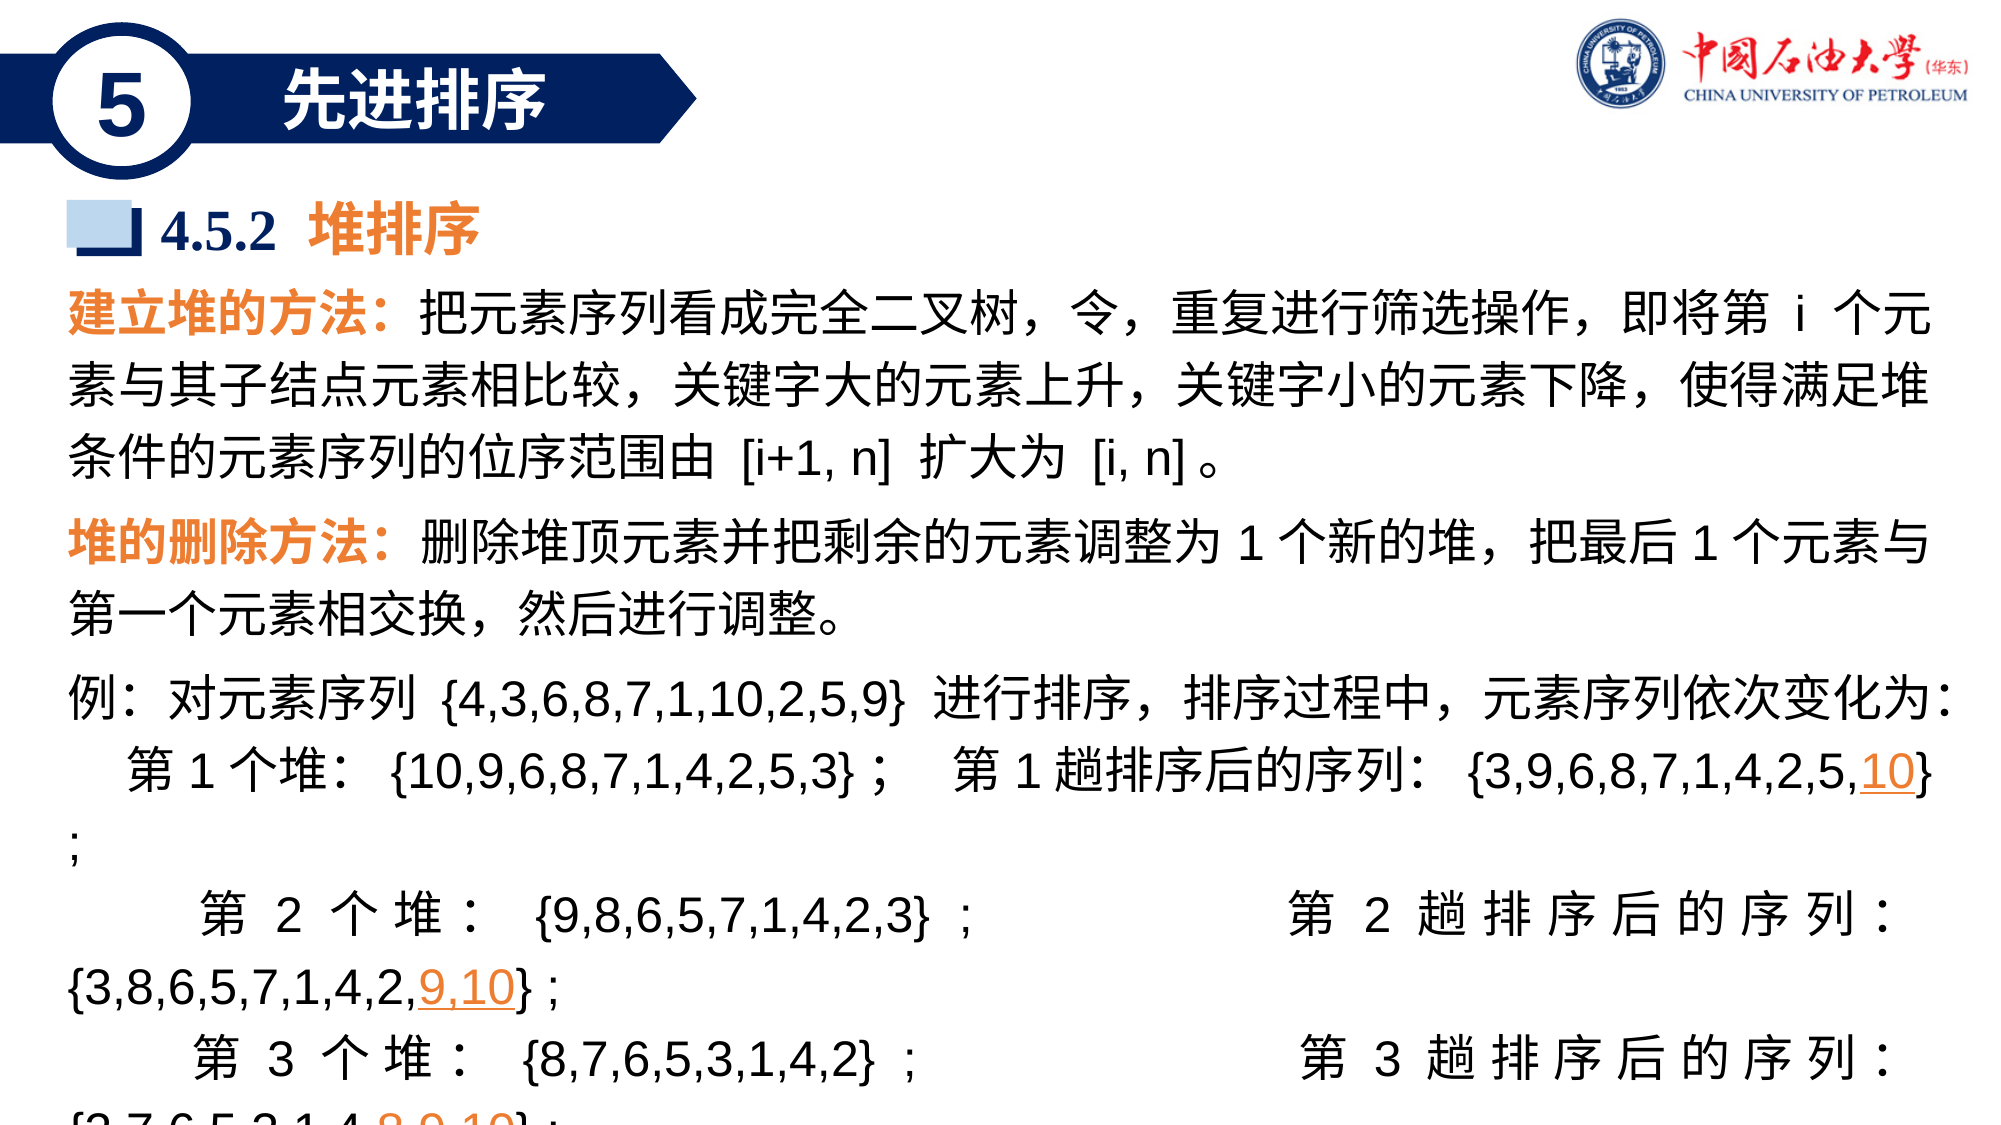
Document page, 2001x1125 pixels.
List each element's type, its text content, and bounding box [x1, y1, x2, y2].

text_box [0, 28, 697, 173]
picture [1554, 3, 2000, 127]
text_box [66, 199, 142, 257]
text_box 4.5.2 堆排序 [145, 185, 498, 270]
